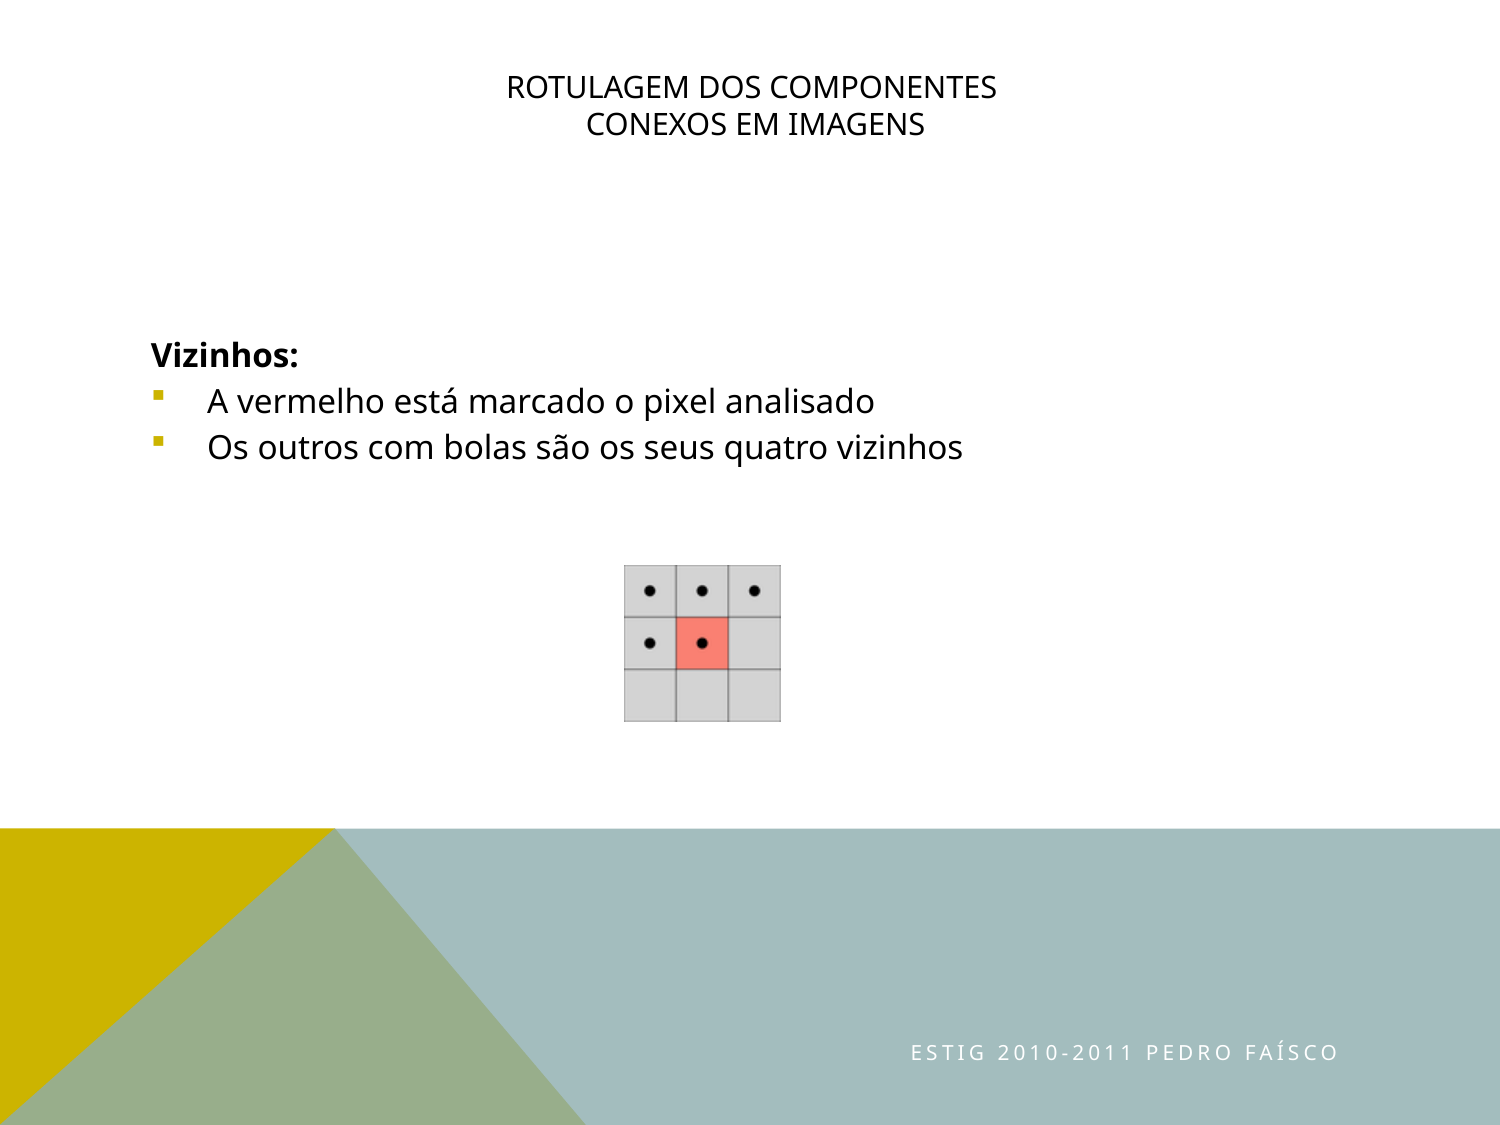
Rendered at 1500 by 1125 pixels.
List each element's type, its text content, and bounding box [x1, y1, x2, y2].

picture [624, 564, 781, 722]
title Rotulagem dos Componentes Conexos em imagens [135, 60, 1369, 150]
footer ESTIG 2010-2011 Pedro Faísco [577, 1031, 1352, 1076]
list Vizinhos: A vermelho está marcado o pixel analisado Os outros com bolas são os seus quatro vizinhos [135, 326, 1370, 914]
